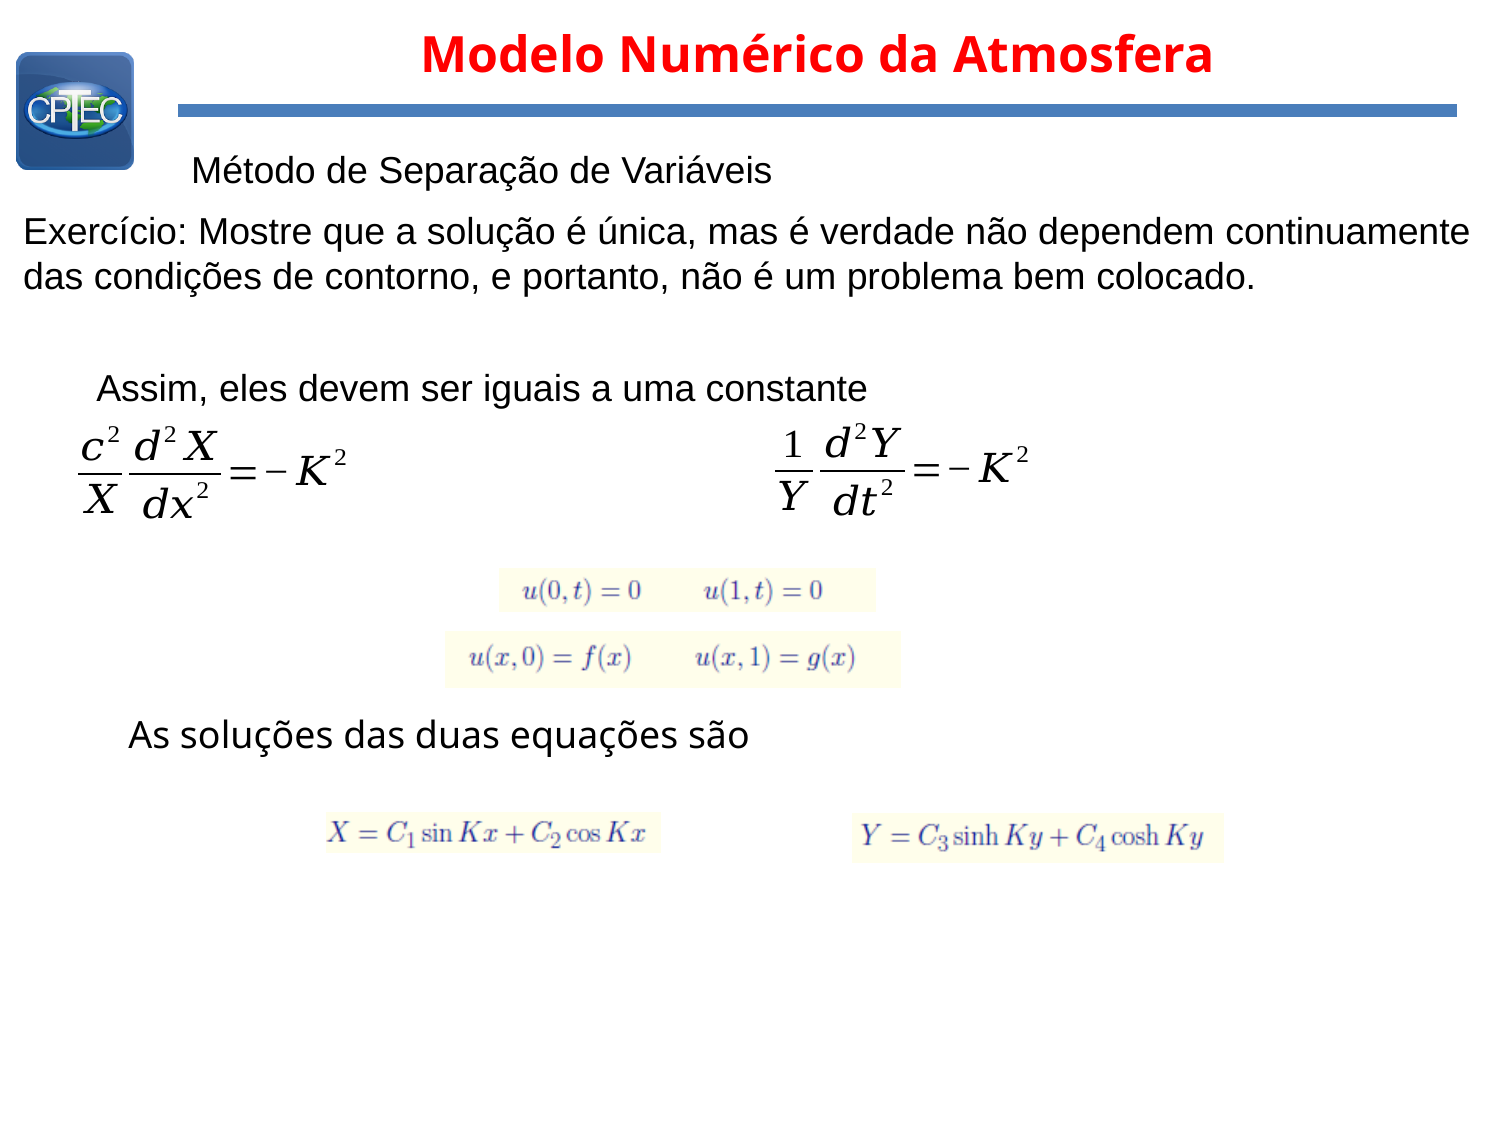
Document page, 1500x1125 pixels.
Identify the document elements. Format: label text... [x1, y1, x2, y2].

picture [498, 568, 876, 613]
text_box Exercício: Mostre que a solução é única, mas é verdade não dependem continuamente das condições de contorno, e portanto, não é um problema bem colocado. [8, 199, 1486, 305]
picture [325, 812, 661, 854]
text_box Método de Separação de Variáveis [176, 138, 788, 199]
picture [445, 630, 901, 688]
text_box Modelo Numérico da Atmosfera [178, 14, 1457, 90]
text_box As soluções das duas equações são [113, 703, 766, 764]
picture [16, 51, 134, 170]
picture [851, 813, 1225, 863]
